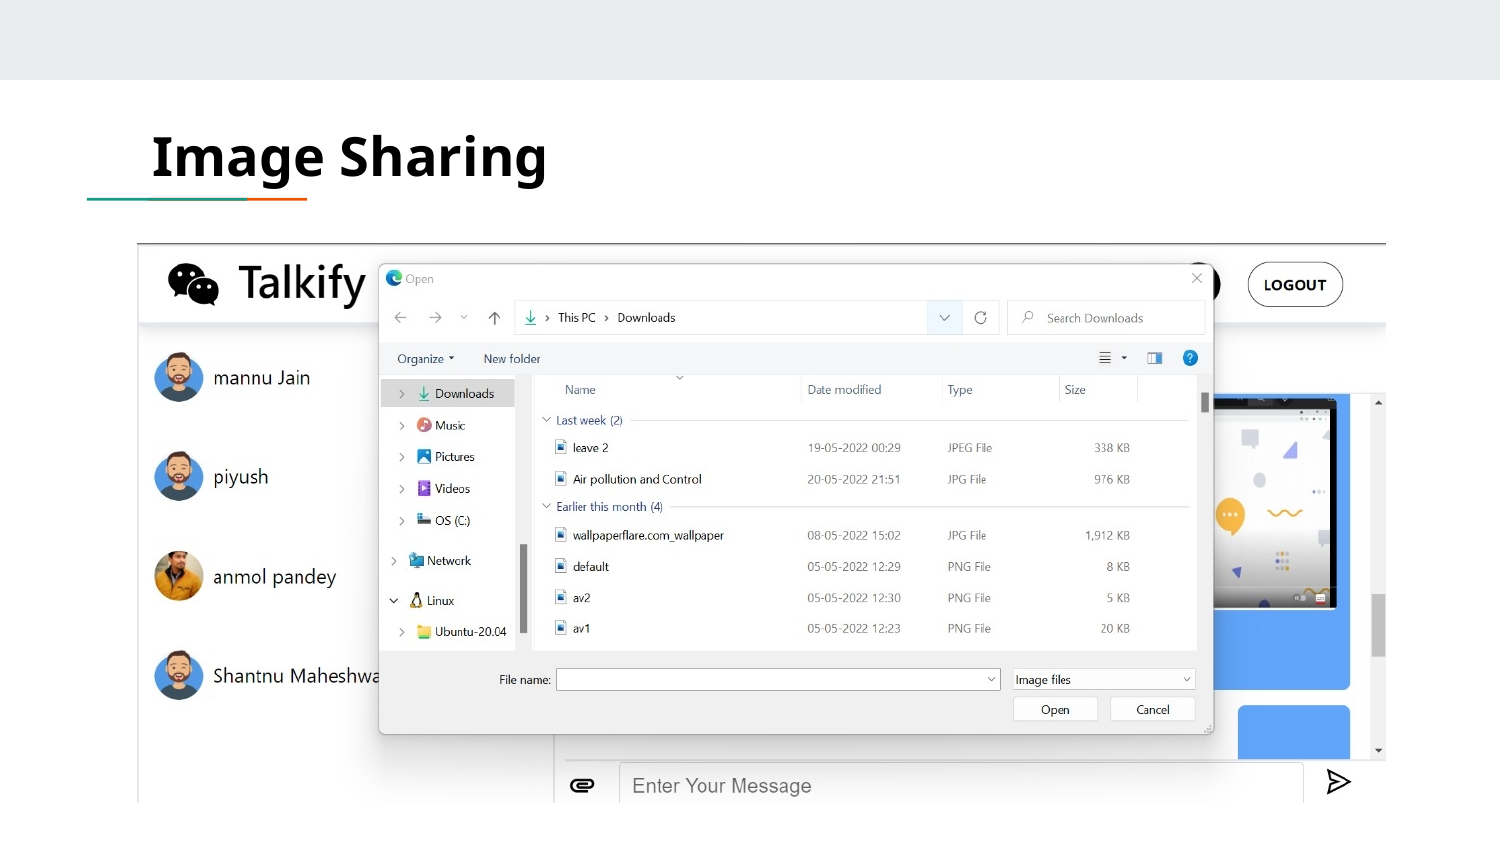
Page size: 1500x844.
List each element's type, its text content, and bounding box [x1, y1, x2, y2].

title Image Sharing [137, 107, 1288, 188]
picture [137, 243, 1386, 803]
